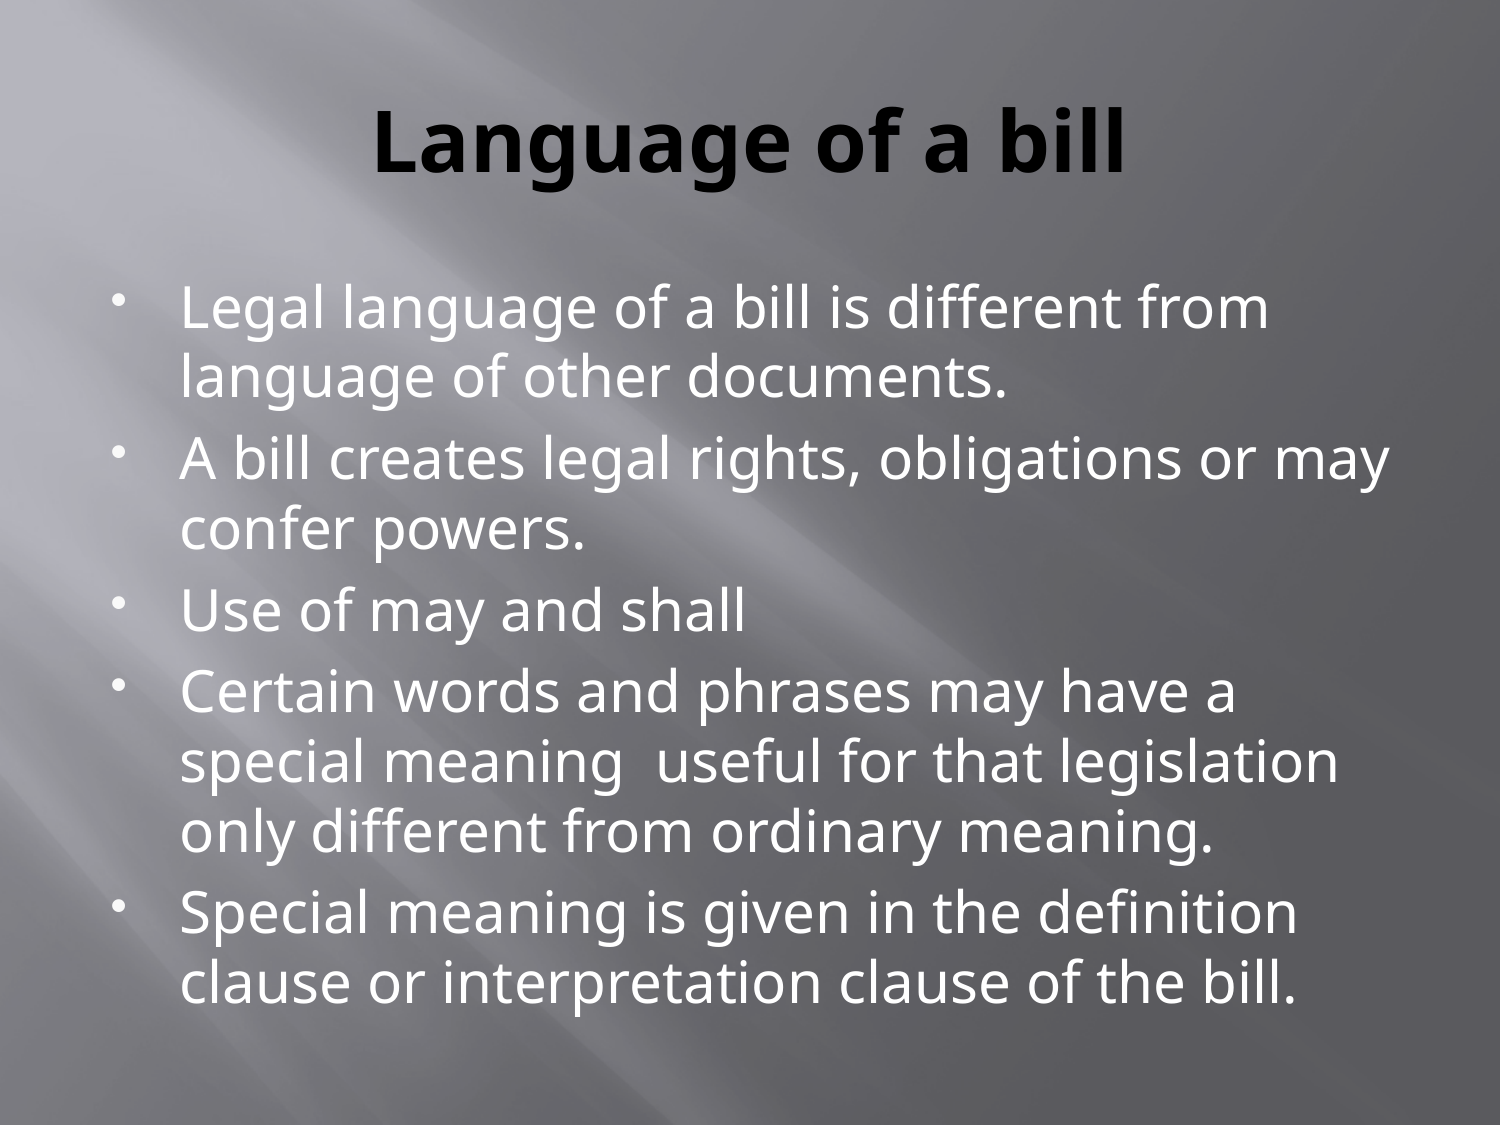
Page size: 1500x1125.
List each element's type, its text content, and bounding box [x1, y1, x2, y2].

title Language of a bill [75, 45, 1425, 233]
list Legal language of a bill is different from language of other documents. A bill creates legal rights, obligations or may confer powers. Use of may and shall Certain words and phrases may have a special meaning useful for that legislation only different from ordinary meaning. Special meaning is given in the definition clause or interpretation clause of the bill. [75, 262, 1425, 1035]
